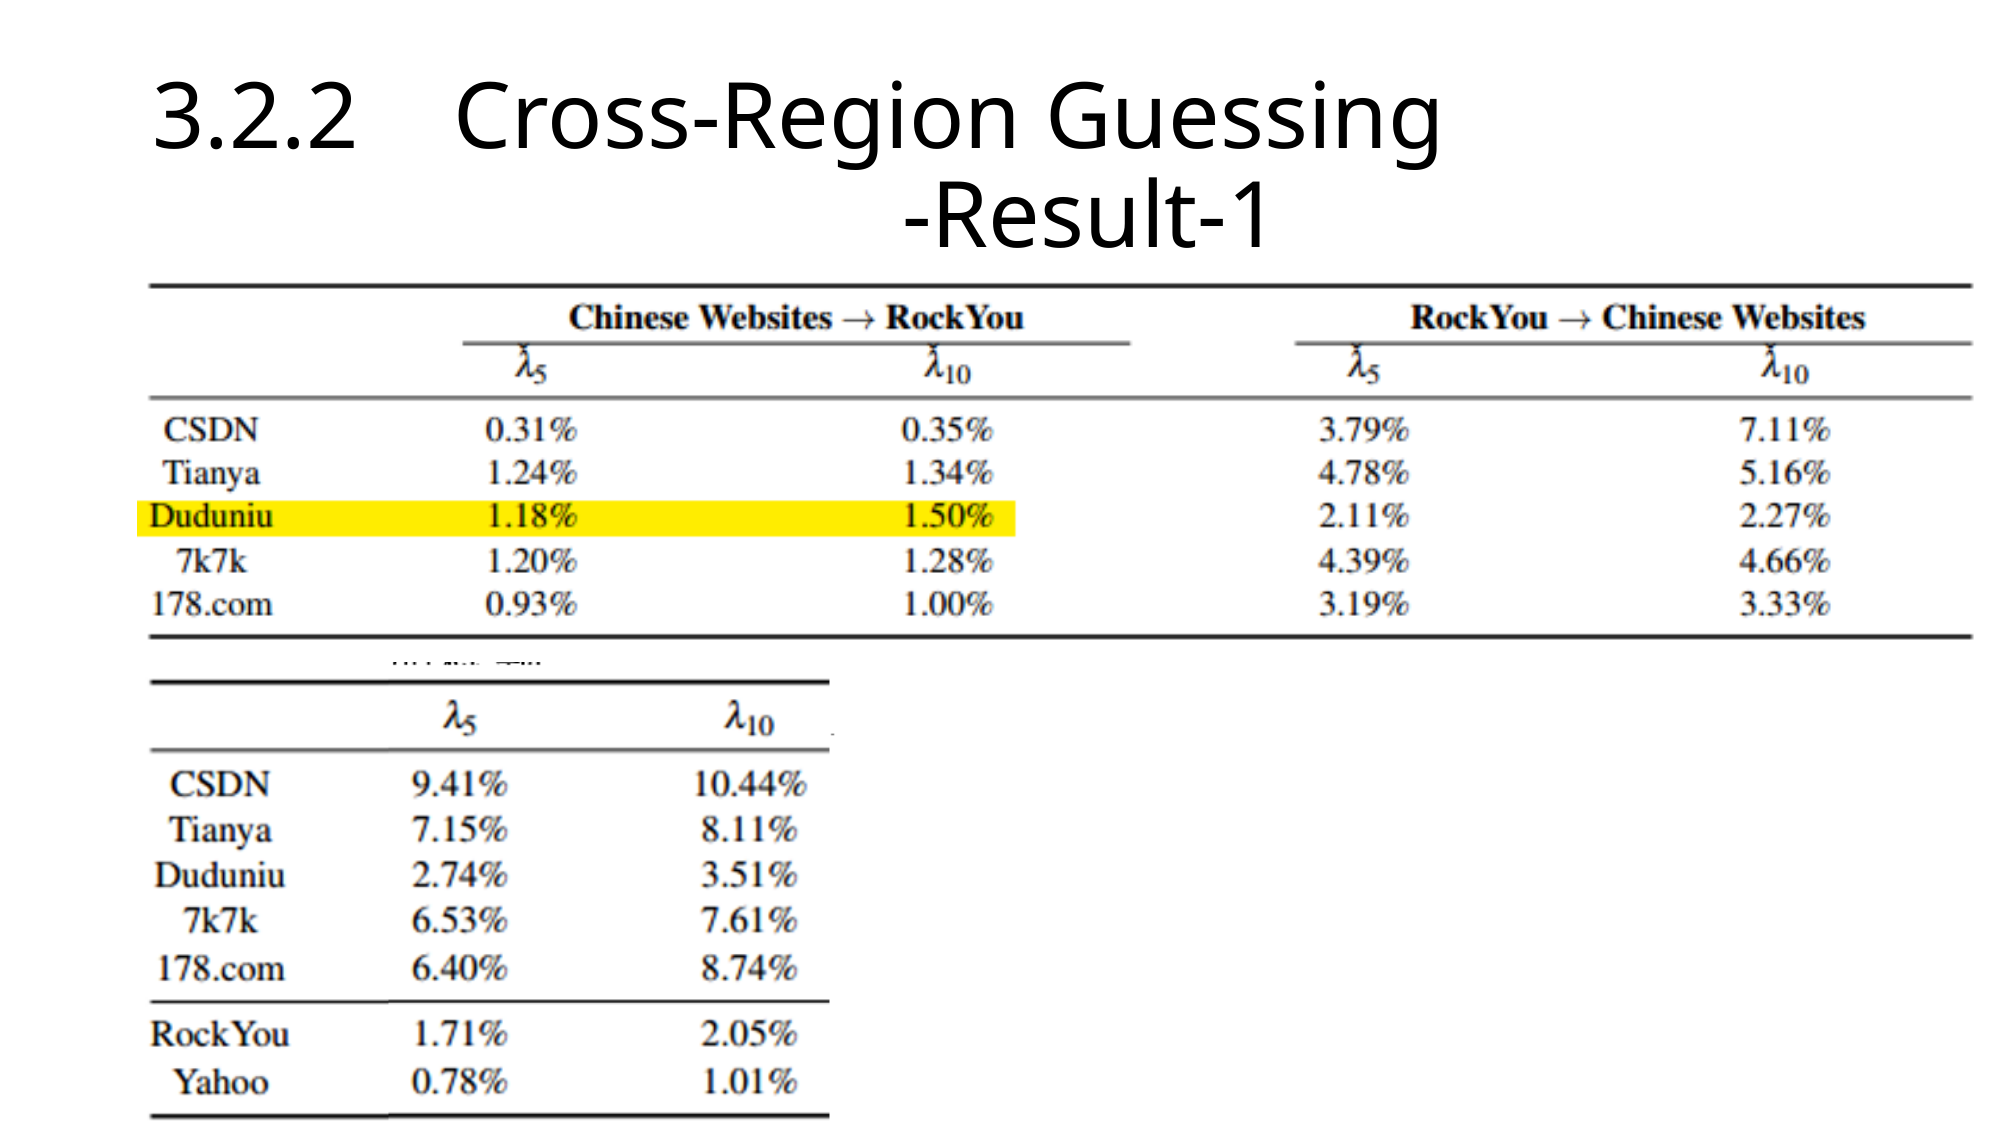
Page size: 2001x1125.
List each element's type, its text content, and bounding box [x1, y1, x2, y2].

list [137, 277, 1994, 647]
picture [137, 662, 836, 1125]
title 3.2.2 Cross-Region Guessing -Result-1 [137, 59, 1863, 277]
